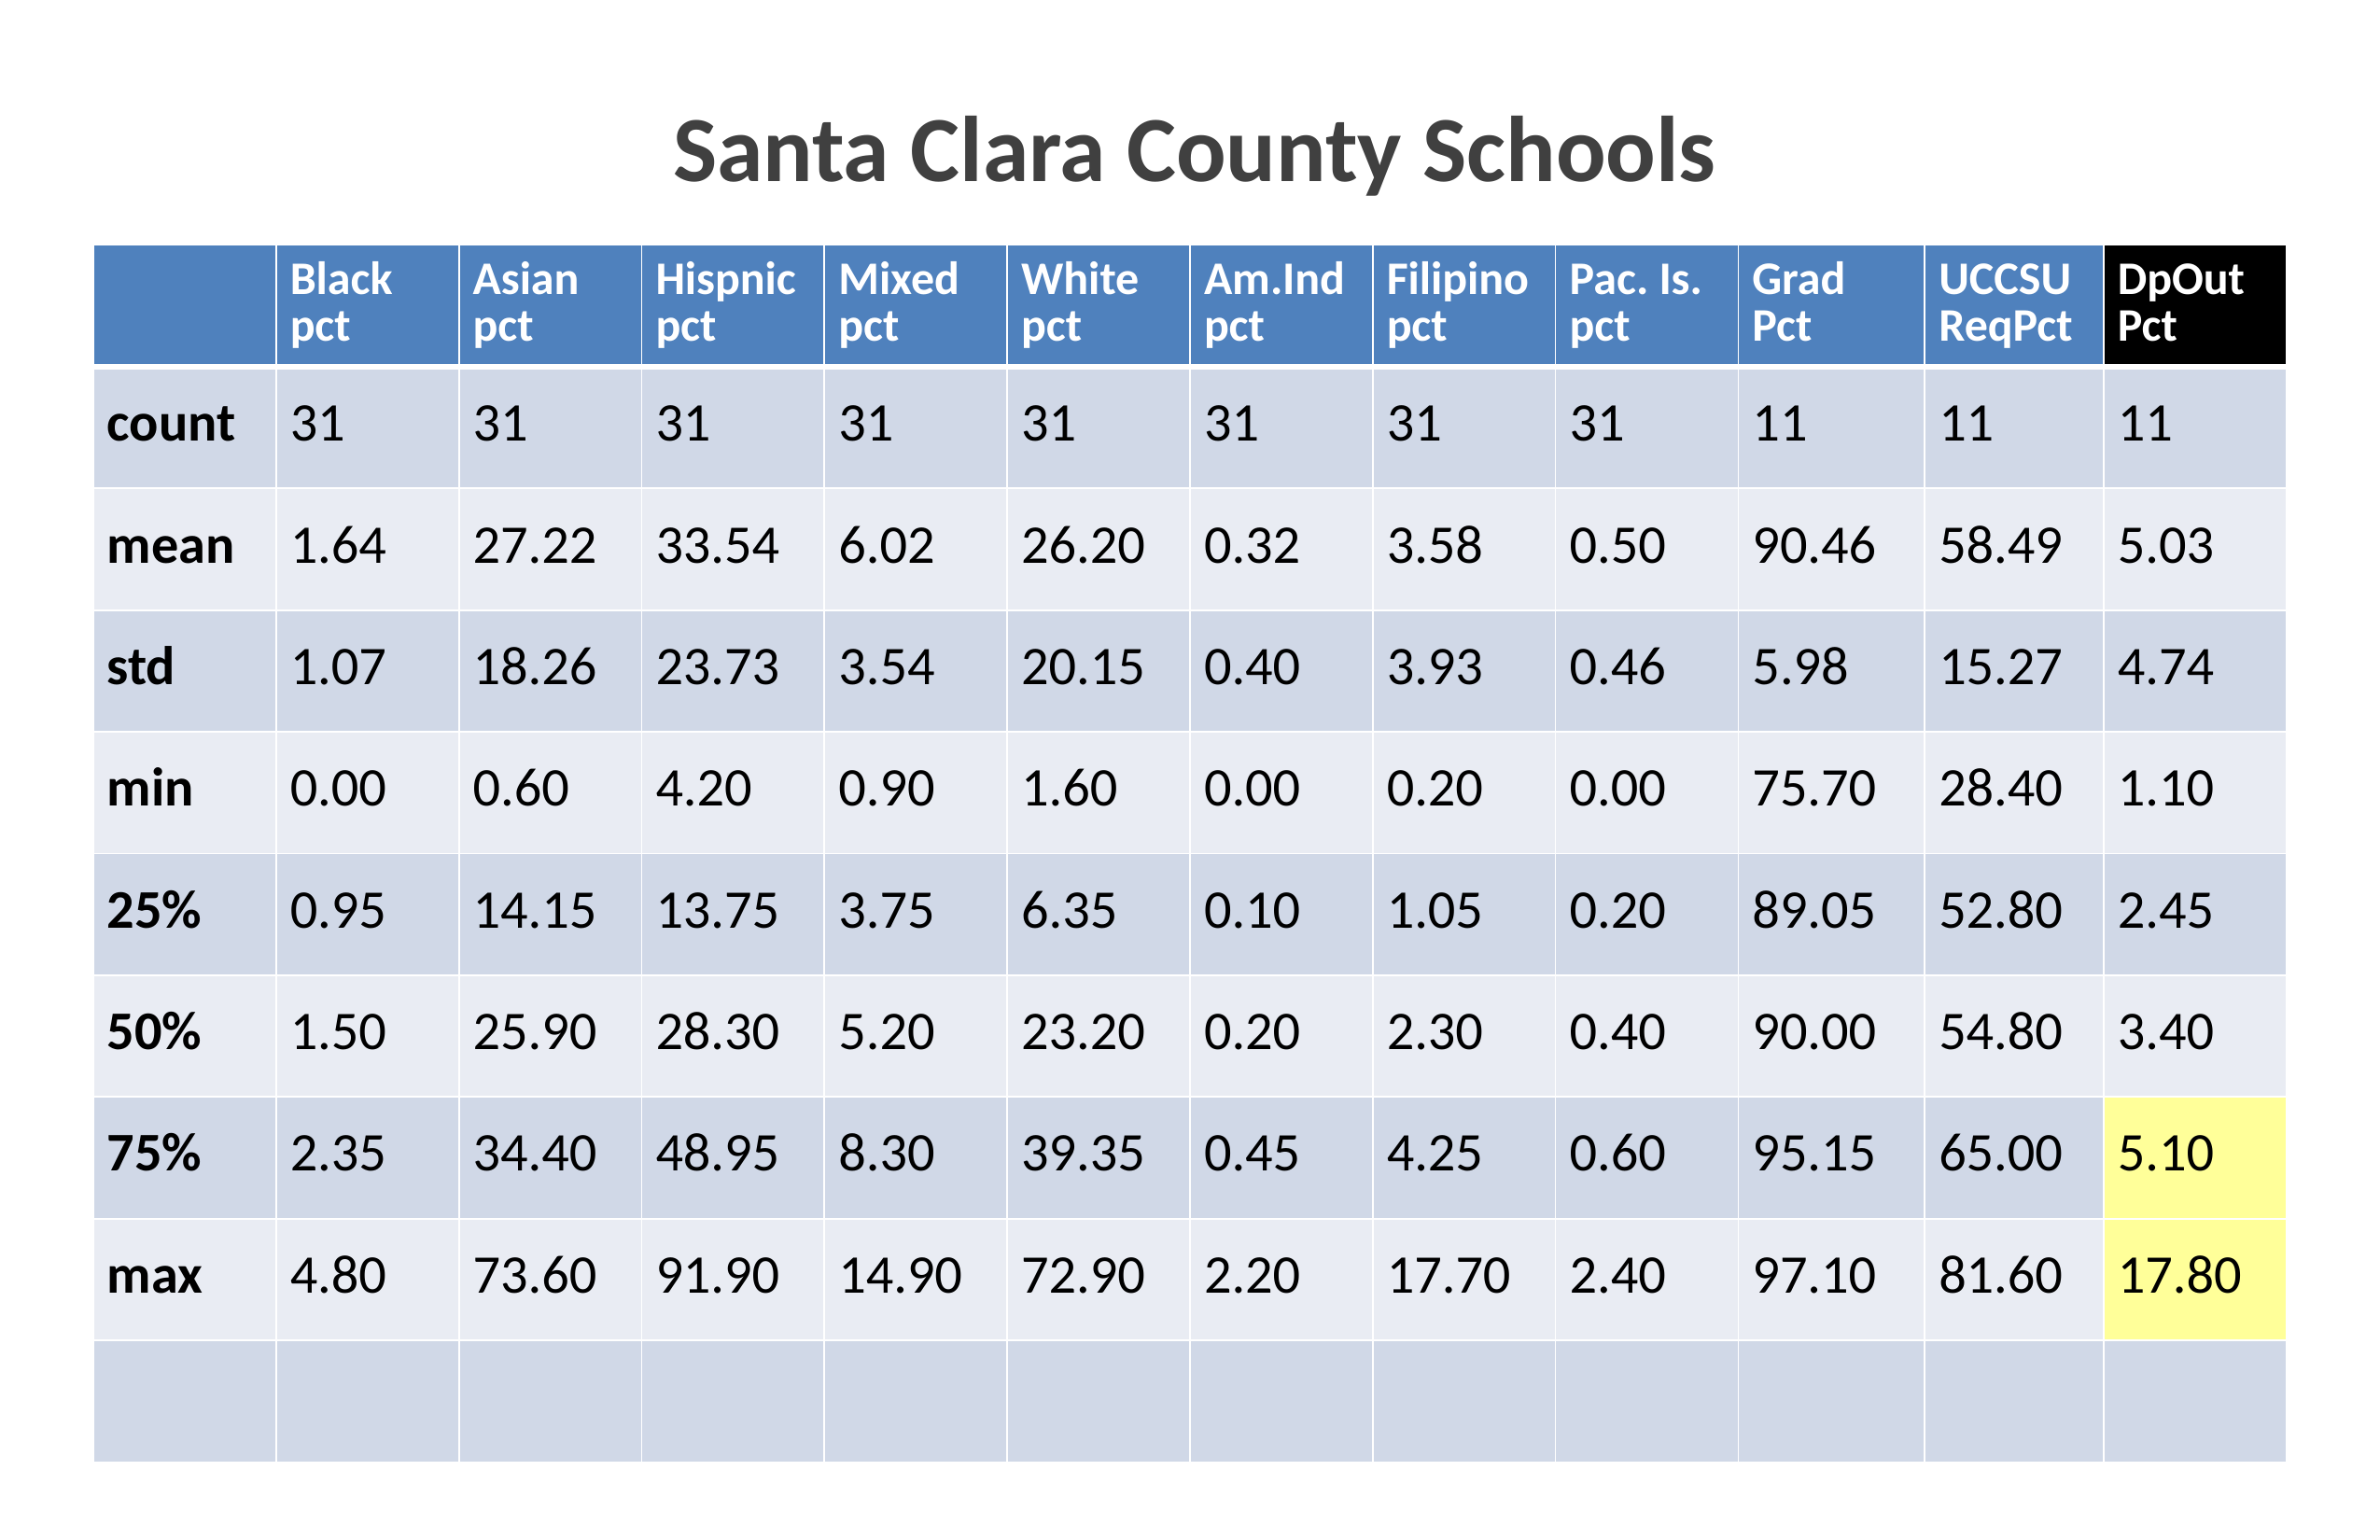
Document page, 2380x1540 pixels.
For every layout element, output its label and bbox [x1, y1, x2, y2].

table_cell [94, 733, 275, 853]
table_cell [1374, 370, 1555, 487]
table_cell [1556, 976, 1738, 1096]
table_cell [277, 854, 458, 974]
table_cell [277, 370, 458, 487]
table_cell [1374, 976, 1555, 1096]
text_box [659, 81, 1739, 208]
table_cell [642, 854, 823, 974]
table_header [642, 245, 823, 364]
table_header [1374, 245, 1555, 364]
table_cell [460, 733, 641, 853]
table_cell [1191, 1220, 1372, 1339]
table_cell [825, 1341, 1006, 1462]
table_cell [94, 854, 275, 974]
table_cell [460, 370, 641, 487]
table_cell [1739, 1220, 1924, 1339]
table_cell [1556, 611, 1738, 731]
table_cell [1374, 489, 1555, 609]
table_cell [1374, 611, 1555, 731]
table_cell [1739, 489, 1924, 609]
table_cell [1556, 489, 1738, 609]
table_cell [94, 489, 275, 609]
table_header [2105, 245, 2286, 364]
table_cell [1374, 1098, 1555, 1218]
table_cell [94, 1098, 275, 1218]
table_cell [642, 1341, 823, 1462]
table_cell [1374, 1341, 1555, 1462]
table_cell [642, 611, 823, 731]
table_header [825, 245, 1006, 364]
table_cell [2105, 976, 2286, 1096]
table_header [277, 245, 458, 364]
table_cell [1739, 1341, 1924, 1462]
table_cell [1191, 976, 1372, 1096]
table_cell [1925, 733, 2103, 853]
table_cell [277, 976, 458, 1096]
table_cell [2105, 733, 2286, 853]
table_cell [277, 1220, 458, 1339]
table_cell [1556, 733, 1738, 853]
table_cell [1008, 733, 1189, 853]
table_cell [1556, 1220, 1738, 1339]
table_cell [642, 370, 823, 487]
table_cell [1374, 854, 1555, 974]
table_cell [1008, 854, 1189, 974]
table_cell [1374, 1220, 1555, 1339]
table_cell [460, 489, 641, 609]
table_cell [1191, 854, 1372, 974]
table_cell [1008, 1220, 1189, 1339]
table_cell [1556, 1098, 1738, 1218]
table_cell [277, 1341, 458, 1462]
table_cell [825, 370, 1006, 487]
table_cell [1374, 733, 1555, 853]
table_cell [825, 489, 1006, 609]
table_cell [1556, 854, 1738, 974]
table_cell [460, 611, 641, 731]
table_cell [825, 854, 1006, 974]
table_cell [2105, 854, 2286, 974]
table_header [1739, 245, 1924, 364]
table_cell [2105, 611, 2286, 731]
table_cell [1191, 370, 1372, 487]
table_cell [1925, 854, 2103, 974]
table_cell [94, 370, 275, 487]
table_cell [2105, 1341, 2286, 1462]
table_cell [460, 1220, 641, 1339]
table_cell [277, 733, 458, 853]
table_cell [1008, 489, 1189, 609]
table_cell [1008, 611, 1189, 731]
table_cell [1191, 733, 1372, 853]
table_cell [825, 976, 1006, 1096]
table_cell [2105, 370, 2286, 487]
table_cell [1925, 611, 2103, 731]
table_cell [1739, 611, 1924, 731]
table_cell [460, 1341, 641, 1462]
table_cell [1556, 370, 1738, 487]
table_cell [642, 1220, 823, 1339]
table_cell [1925, 1220, 2103, 1339]
table_cell [642, 733, 823, 853]
table_cell [825, 1098, 1006, 1218]
table_cell [2105, 1098, 2286, 1218]
table_cell [460, 1098, 641, 1218]
table_header [1008, 245, 1189, 364]
table_cell [1556, 1341, 1738, 1462]
table_header [94, 245, 275, 364]
table_cell [1008, 976, 1189, 1096]
table_cell [1191, 611, 1372, 731]
table_cell [1739, 1098, 1924, 1218]
table_cell [94, 1341, 275, 1462]
table_cell [1008, 370, 1189, 487]
table_cell [277, 1098, 458, 1218]
table_cell [1739, 976, 1924, 1096]
table_cell [2105, 489, 2286, 609]
table_header [1556, 245, 1738, 364]
table_cell [460, 854, 641, 974]
table_cell [825, 1220, 1006, 1339]
table_cell [277, 611, 458, 731]
table_cell [277, 489, 458, 609]
table_cell [642, 976, 823, 1096]
table_cell [2105, 1220, 2286, 1339]
table_header [1191, 245, 1372, 364]
table_cell [1191, 1098, 1372, 1218]
table_cell [1008, 1341, 1189, 1462]
table_cell [1191, 1341, 1372, 1462]
table_cell [460, 976, 641, 1096]
table_cell [1739, 370, 1924, 487]
table_cell [1008, 1098, 1189, 1218]
table_cell [94, 976, 275, 1096]
table_cell [825, 611, 1006, 731]
table_cell [1925, 370, 2103, 487]
table_cell [825, 733, 1006, 853]
table_cell [642, 1098, 823, 1218]
table_cell [94, 1220, 275, 1339]
table_cell [1925, 1341, 2103, 1462]
table_cell [1739, 854, 1924, 974]
table_cell [1925, 976, 2103, 1096]
table_cell [1925, 1098, 2103, 1218]
table_cell [1739, 733, 1924, 853]
table_cell [1191, 489, 1372, 609]
table_header [460, 245, 641, 364]
table_cell [1925, 489, 2103, 609]
table_header [1925, 245, 2103, 364]
table_cell [642, 489, 823, 609]
table_cell [94, 611, 275, 731]
